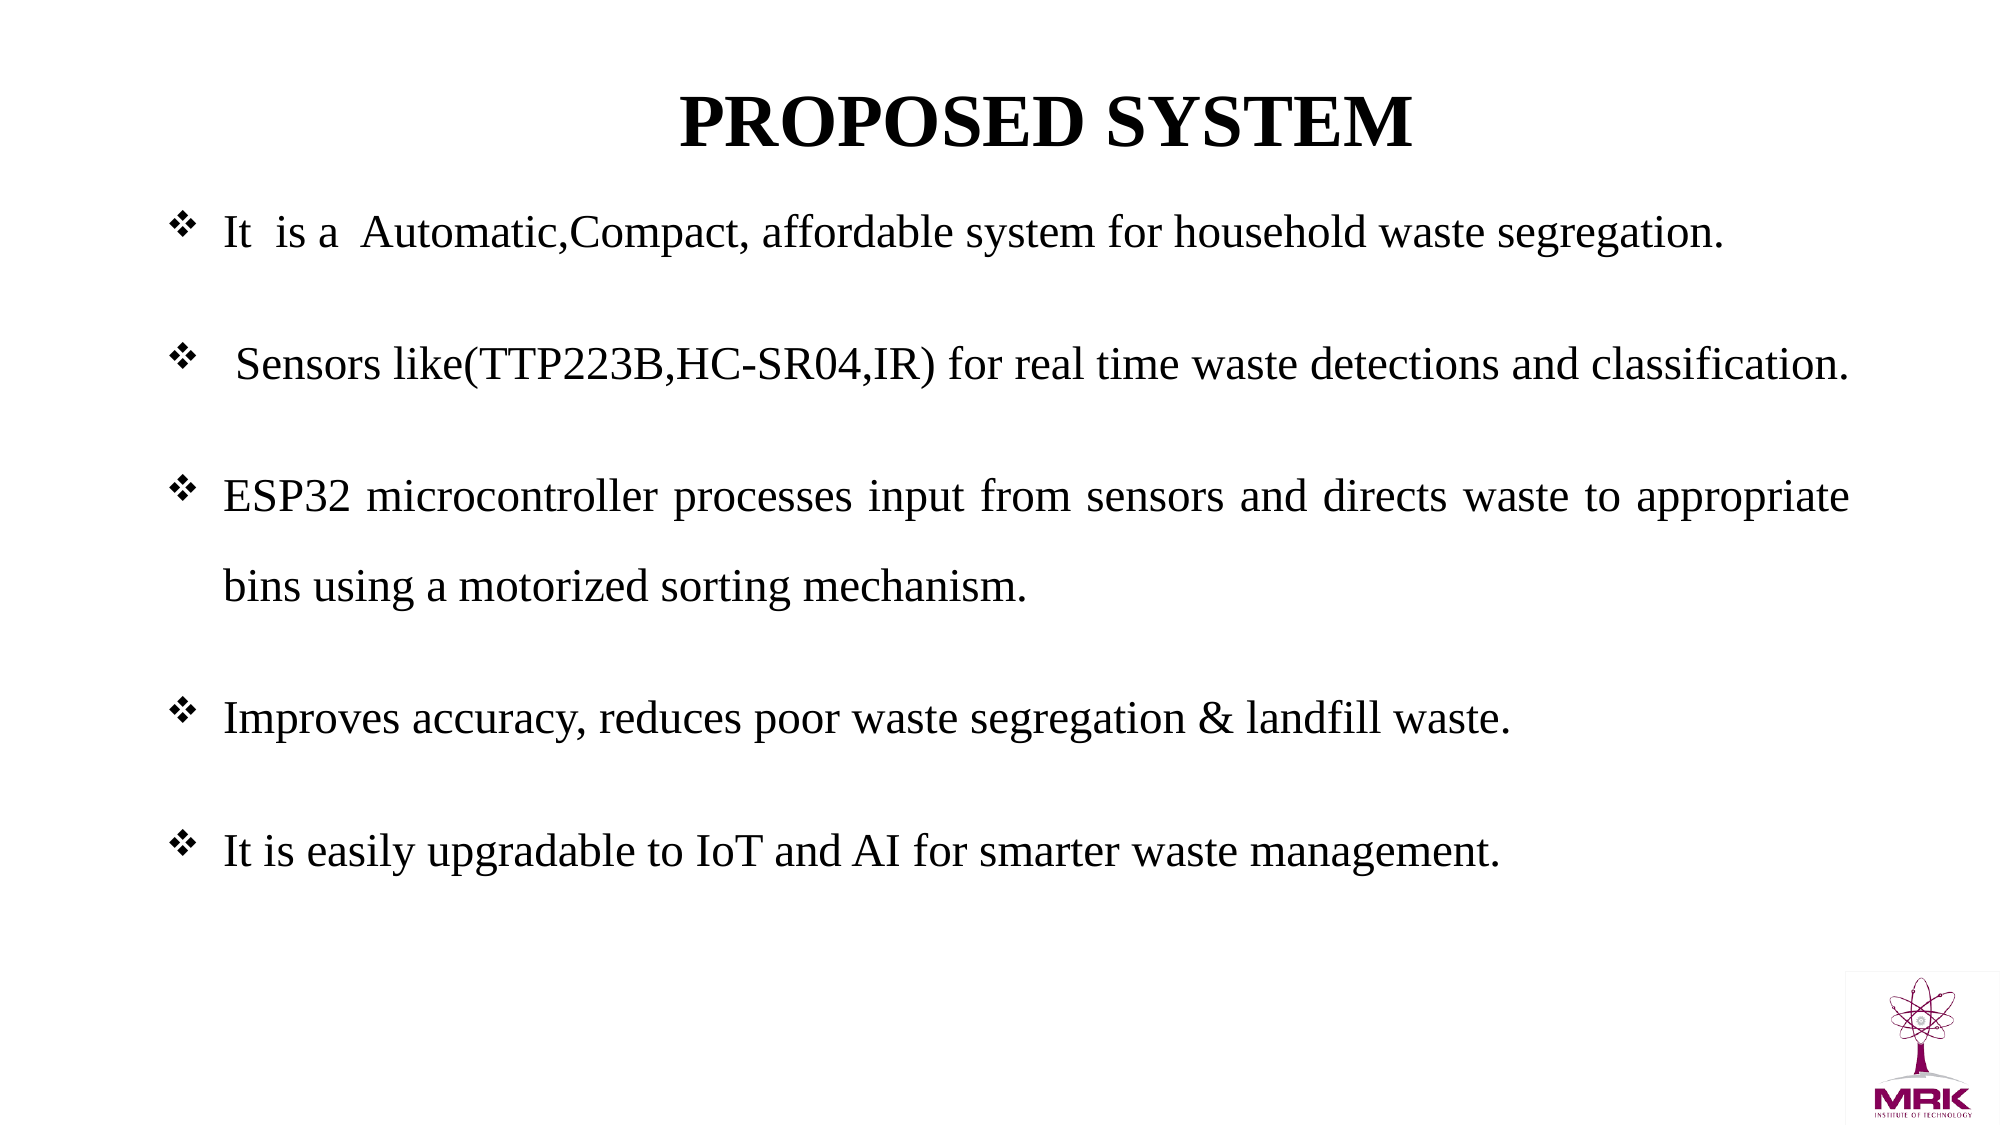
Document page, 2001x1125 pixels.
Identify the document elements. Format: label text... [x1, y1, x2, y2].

title PROPOSED SYSTEM [664, 0, 1733, 159]
picture [1845, 971, 2000, 1125]
list It is a Automatic,Compact, affordable system for household waste segregation. Sensors like(TTP223B,HC-SR04,IR) for real time waste detections and classification. ESP32 microcontroller processes input from sensors and directs waste to appropriate bins using a motorized sorting mechanism. Improves accuracy, reduces poor waste segregation & landfill waste. It is easily upgradable to IoT and AI for smarter waste management. [138, 159, 1867, 895]
